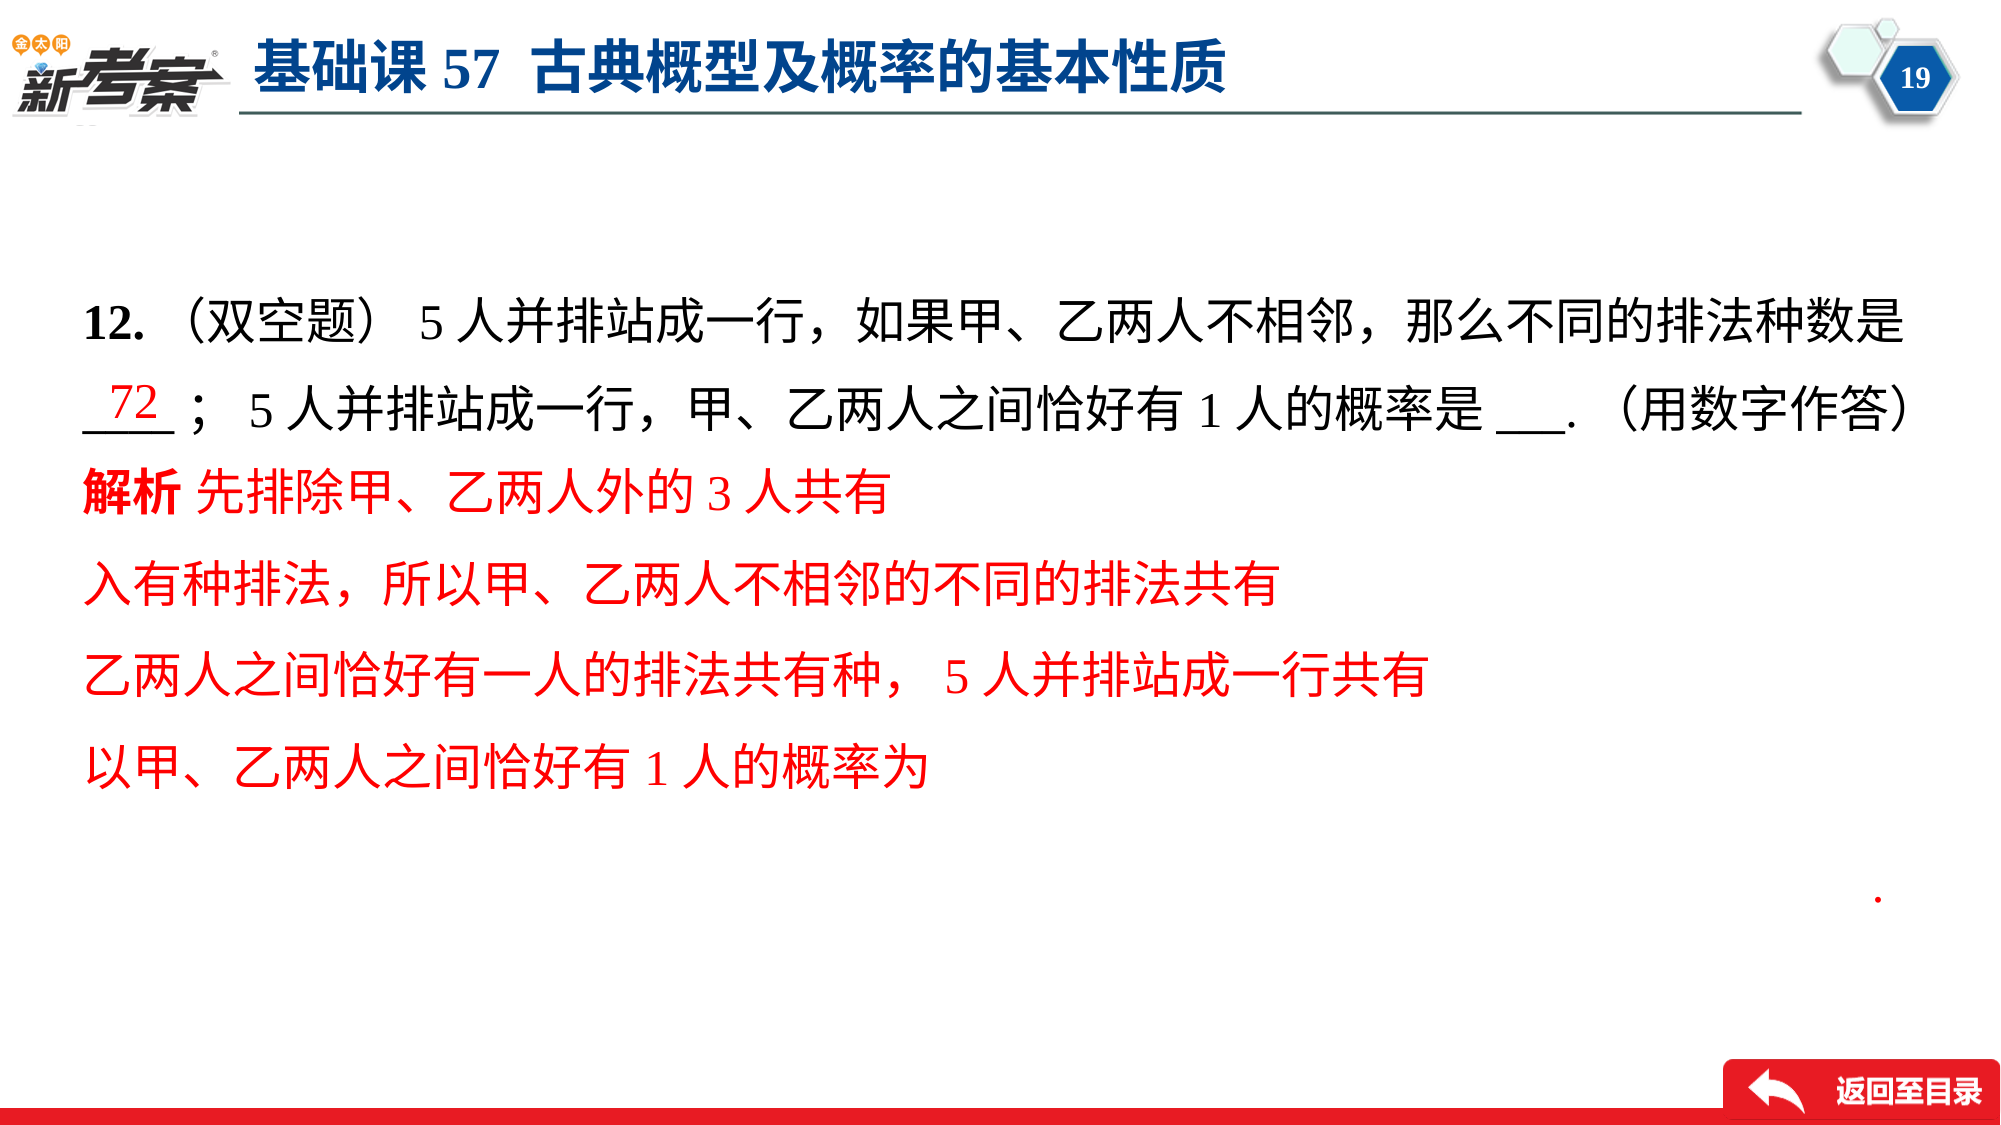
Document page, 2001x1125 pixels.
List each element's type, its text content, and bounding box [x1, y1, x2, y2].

text_box 72 [90, 341, 177, 420]
text_box 12.（双空题）5人并排站成一行，如果甲、乙两人不相邻，那么不同的排法种数是 ____；5人并排站成一行，甲、乙两人之间恰好有1人的概率是___.（用数字作答） [82, 257, 1917, 428]
picture [0, 0, 2001, 1125]
